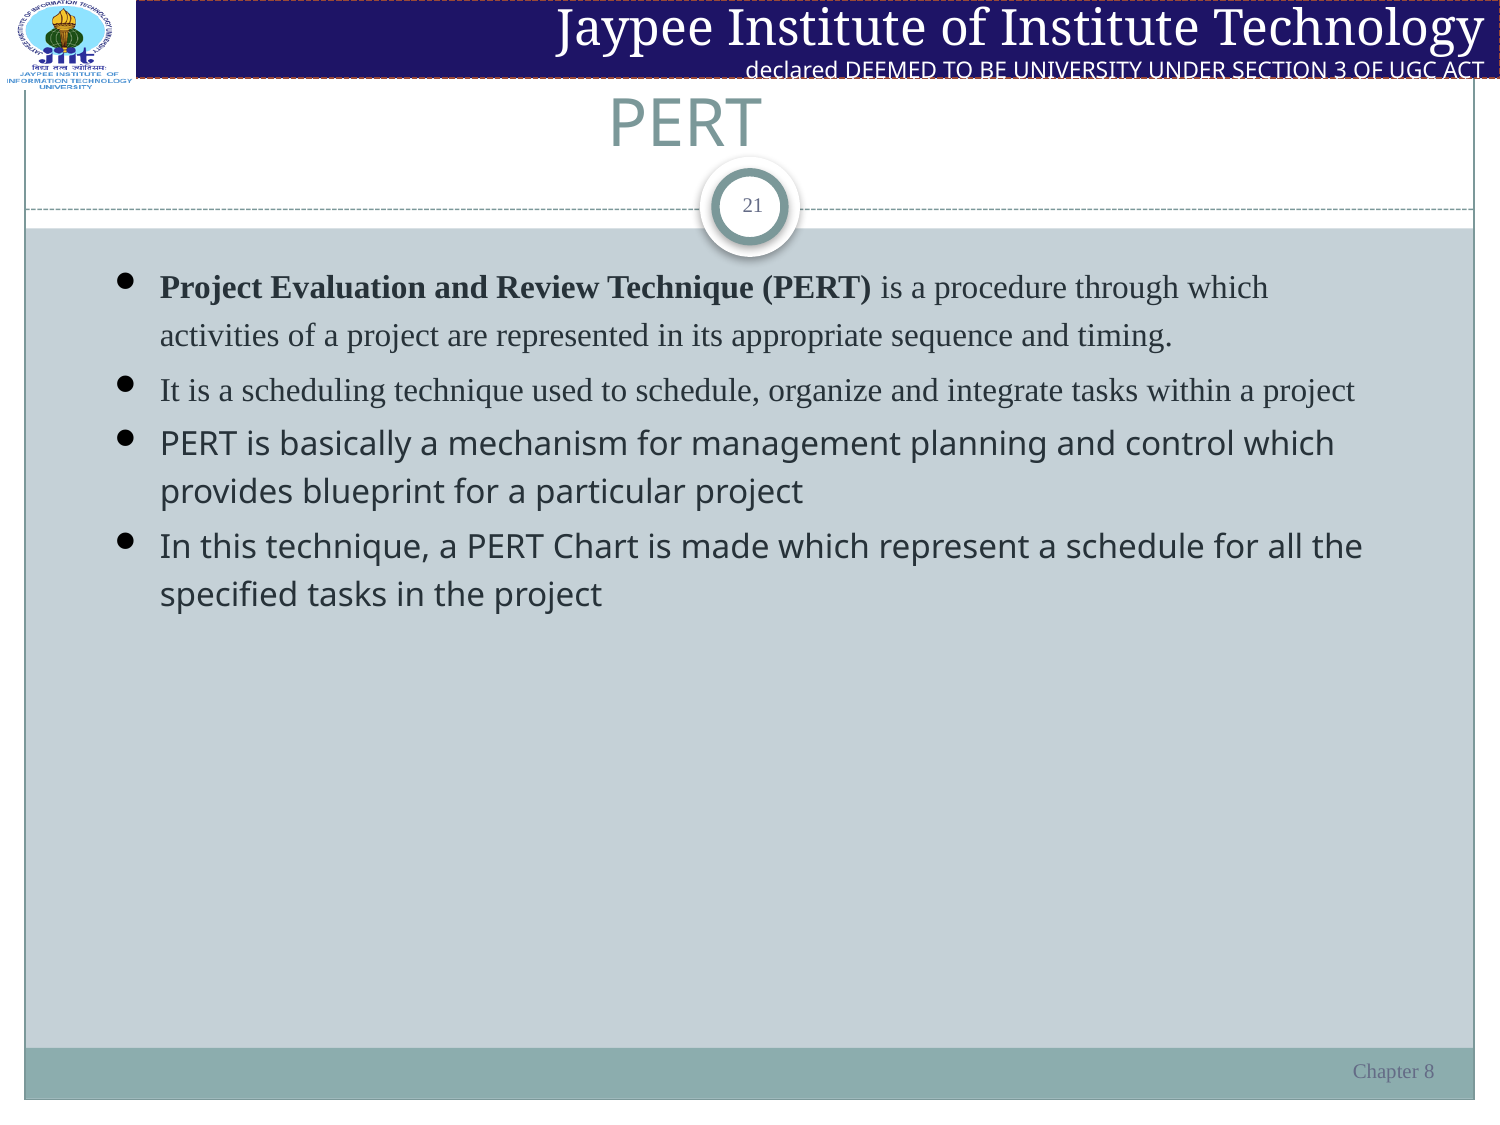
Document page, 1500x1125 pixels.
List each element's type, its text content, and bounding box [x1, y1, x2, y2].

title PERT [41, 54, 1329, 168]
slide_number 21 [715, 168, 791, 241]
slide_number Chapter 8 [950, 1050, 1450, 1111]
list Project Evaluation and Review Technique (PERT) is a procedure through which activities of a project are represented in its appropriate sequence and timing. It is a scheduling technique used to schedule, organize and integrate tasks within a project PERT is basically a mechanism for management planning and control which provides blueprint for a particular project In this technique, a PERT Chart is made which represent a schedule for all the specified tasks in the project [99, 249, 1400, 1038]
picture [0, 0, 136, 90]
